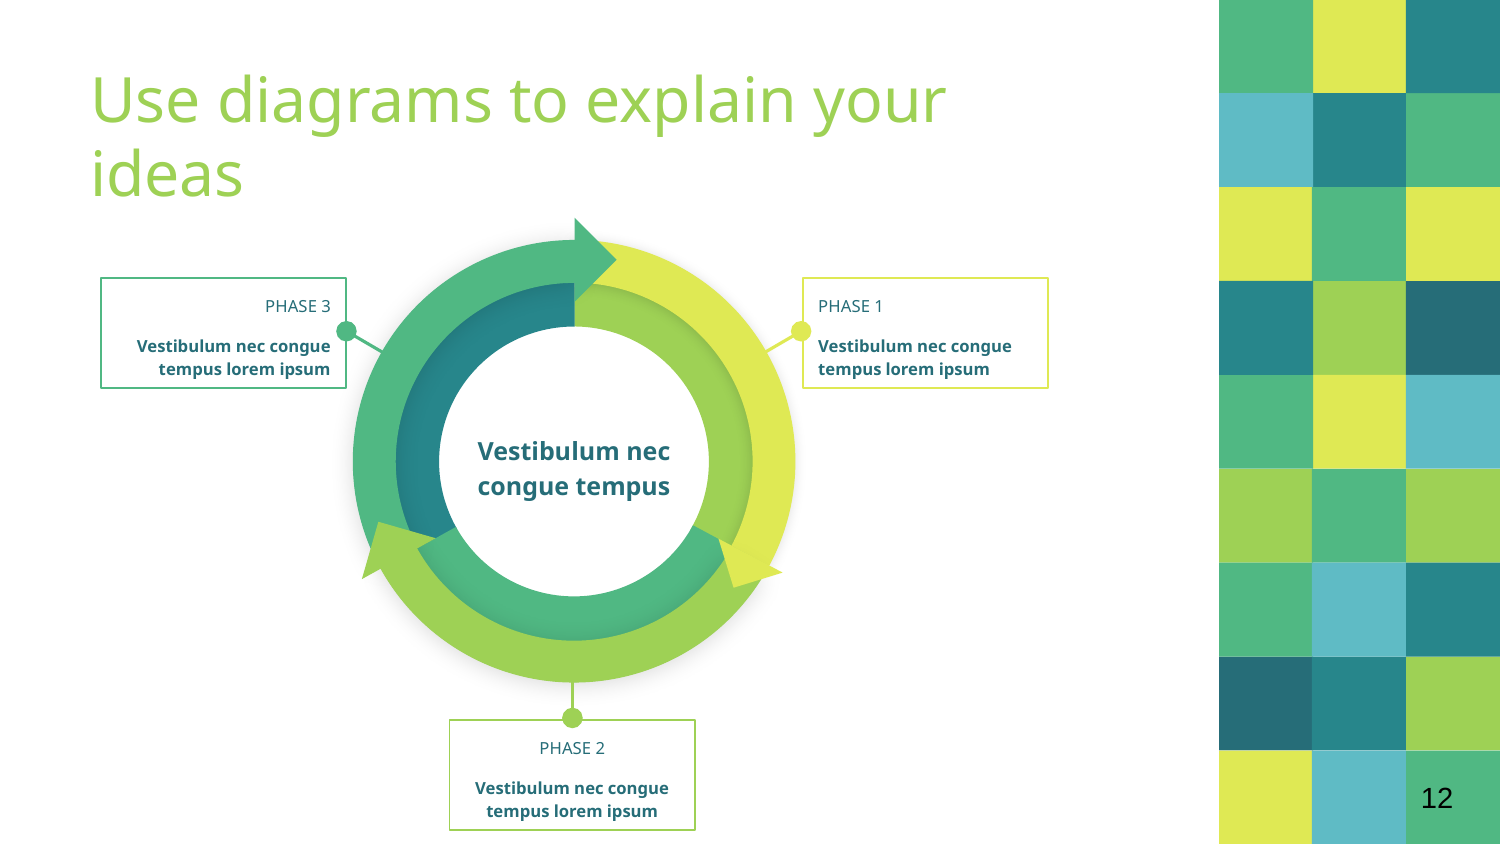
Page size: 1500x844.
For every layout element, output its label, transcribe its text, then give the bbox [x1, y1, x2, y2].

text_box [594, 242, 724, 364]
text_box [422, 240, 574, 367]
text_box [575, 291, 746, 542]
text_box [361, 521, 436, 580]
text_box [729, 277, 1049, 389]
title Use diagrams to explain your ideas [75, 83, 1127, 225]
text_box [381, 549, 552, 642]
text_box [100, 277, 418, 389]
text_box [718, 538, 783, 588]
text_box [449, 642, 696, 831]
text_box [574, 217, 617, 302]
text_box [425, 525, 723, 633]
text_box [596, 560, 760, 644]
text_box [732, 398, 795, 565]
text_box [406, 293, 575, 538]
text_box [353, 398, 409, 547]
text_box Vestibulum nec congue tempus [455, 399, 693, 532]
slide_number ‹#› [1405, 749, 1500, 844]
